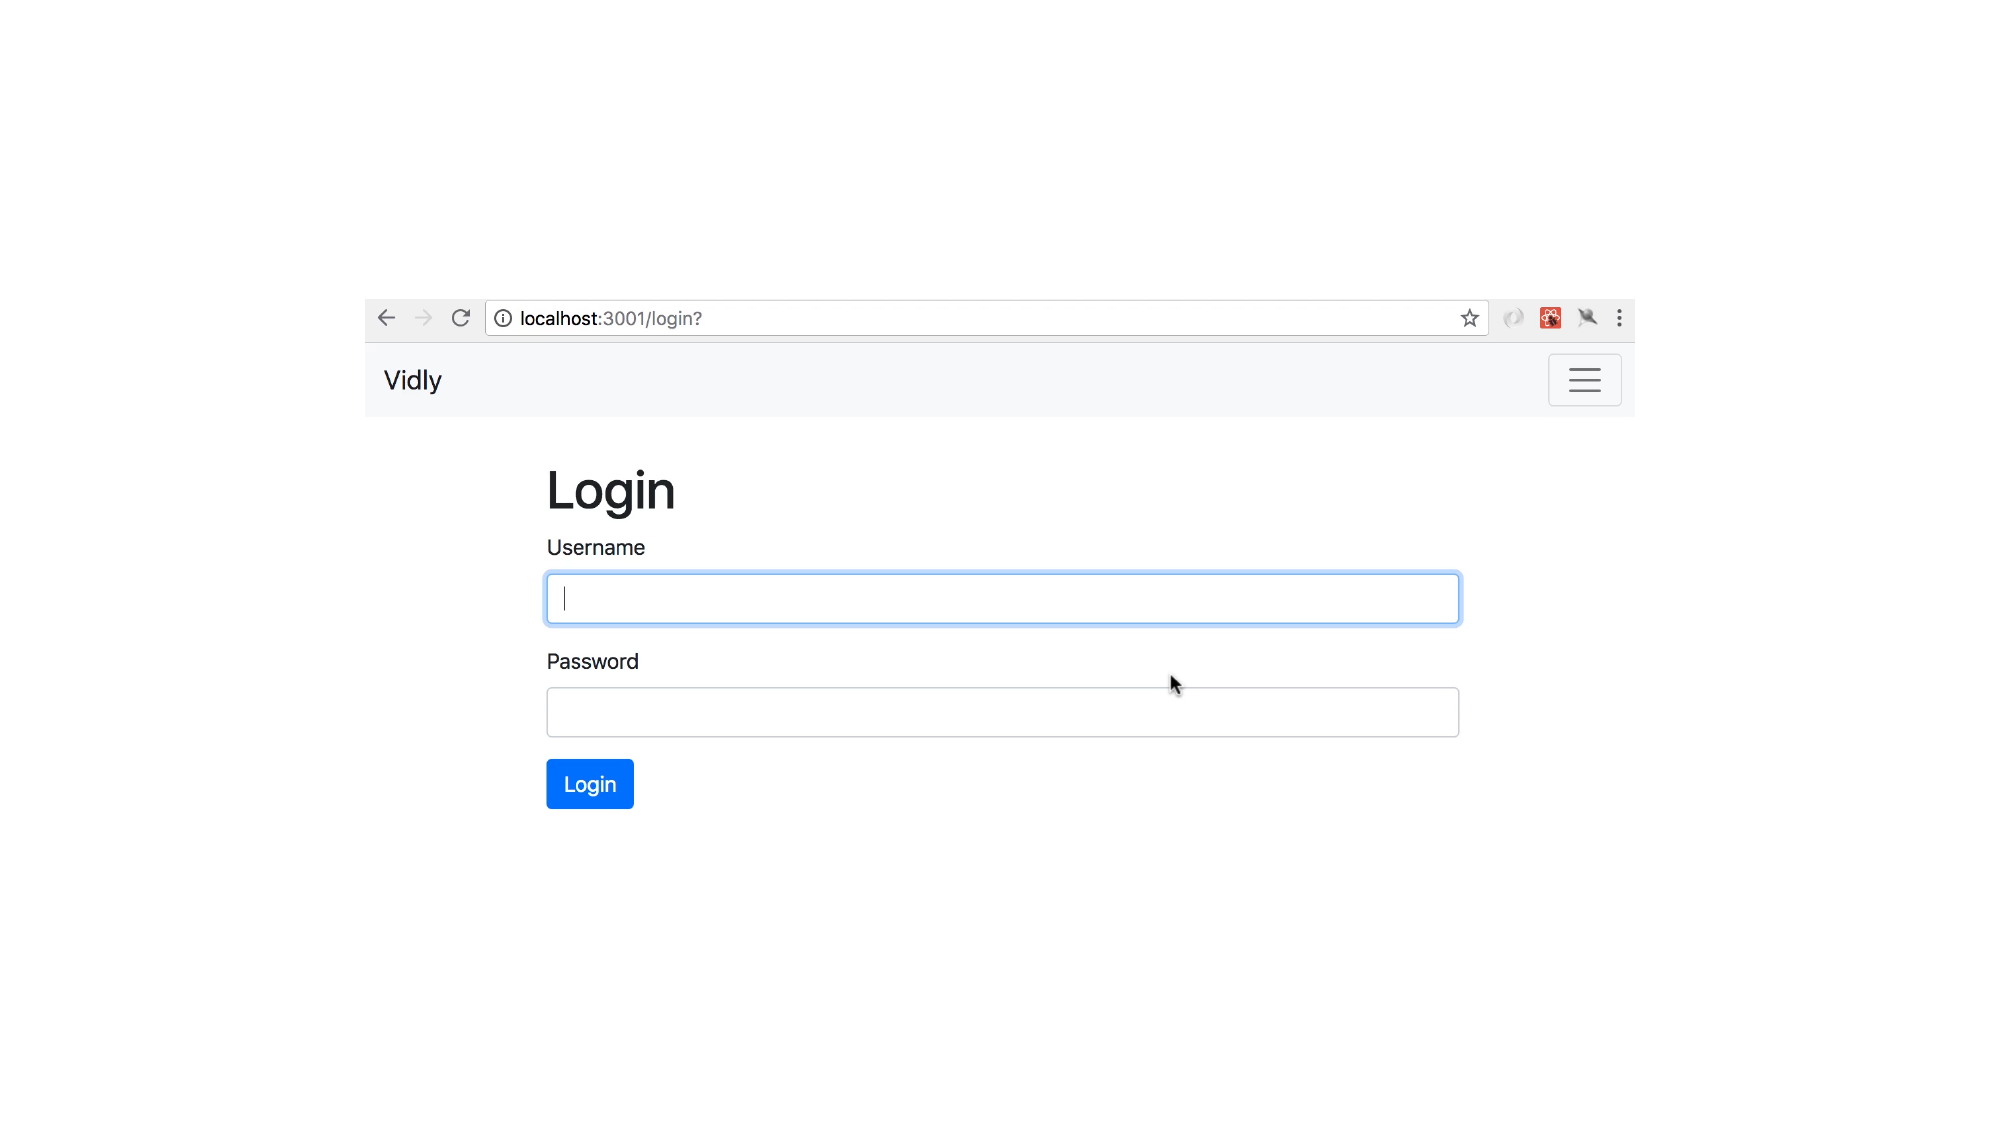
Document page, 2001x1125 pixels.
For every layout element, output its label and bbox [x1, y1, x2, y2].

list [365, 299, 1635, 1014]
